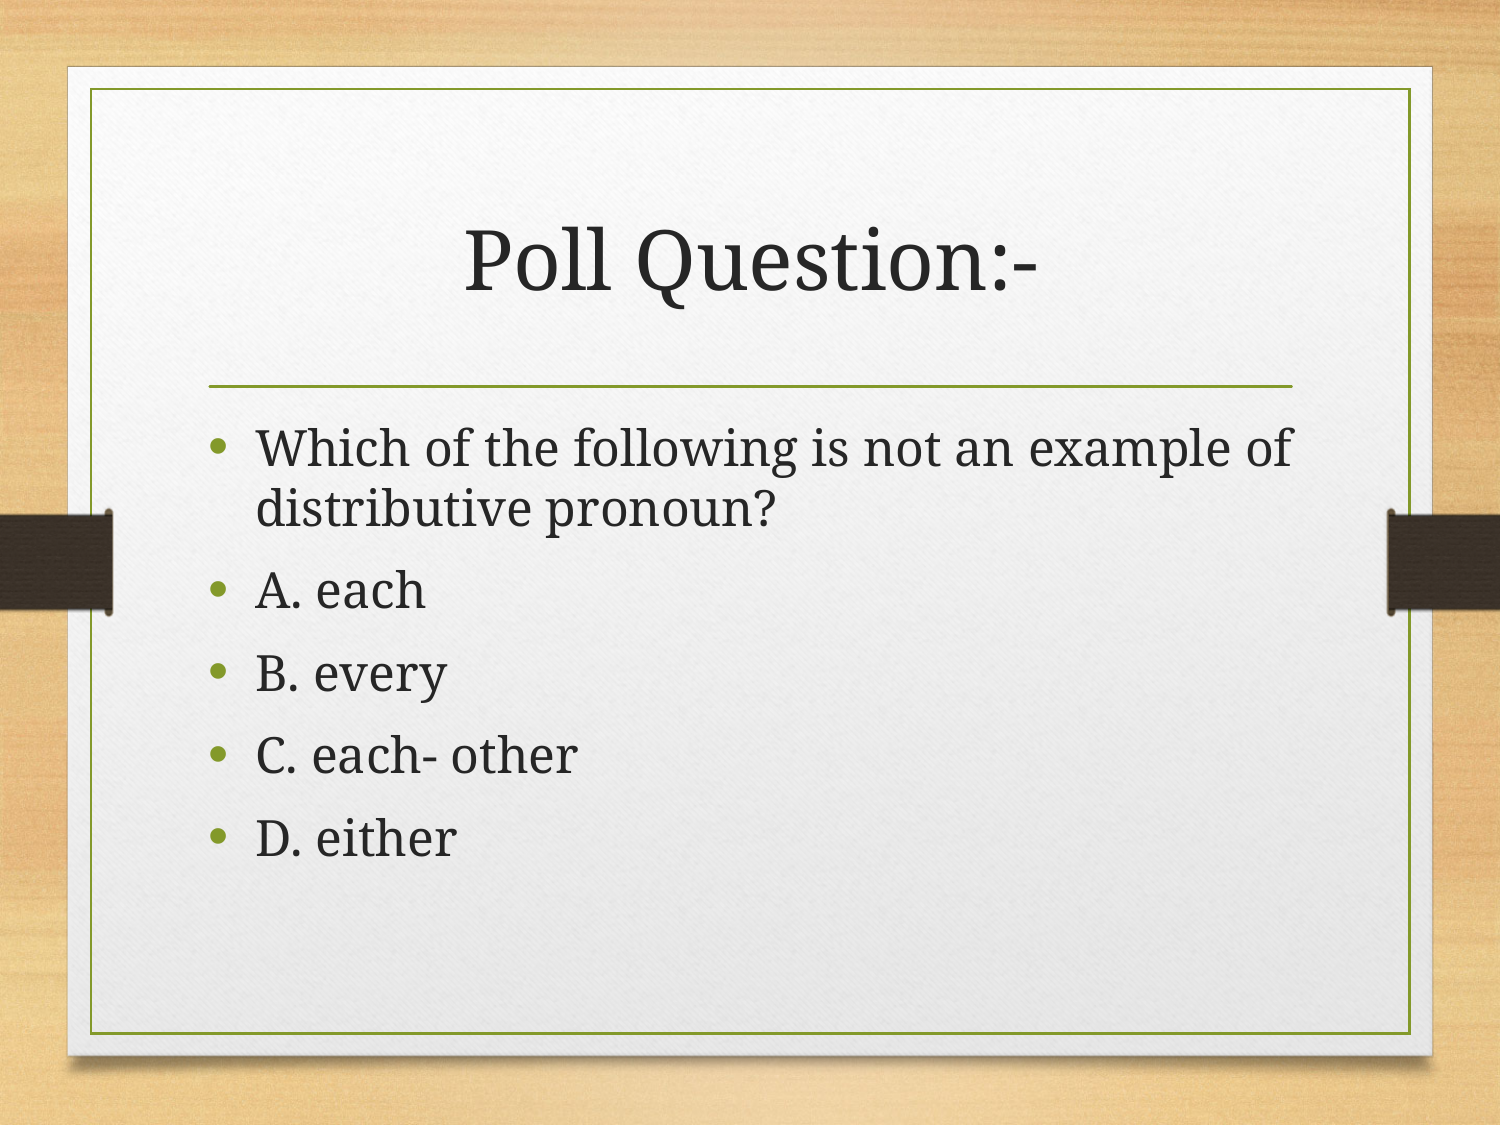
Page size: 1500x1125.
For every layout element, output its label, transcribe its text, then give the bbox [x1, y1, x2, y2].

title Poll Question:- [193, 150, 1309, 365]
list Which of the following is not an example of distributive pronoun? A. each B. every C. each- other D. either [193, 408, 1309, 974]
picture [0, 0, 1500, 1125]
